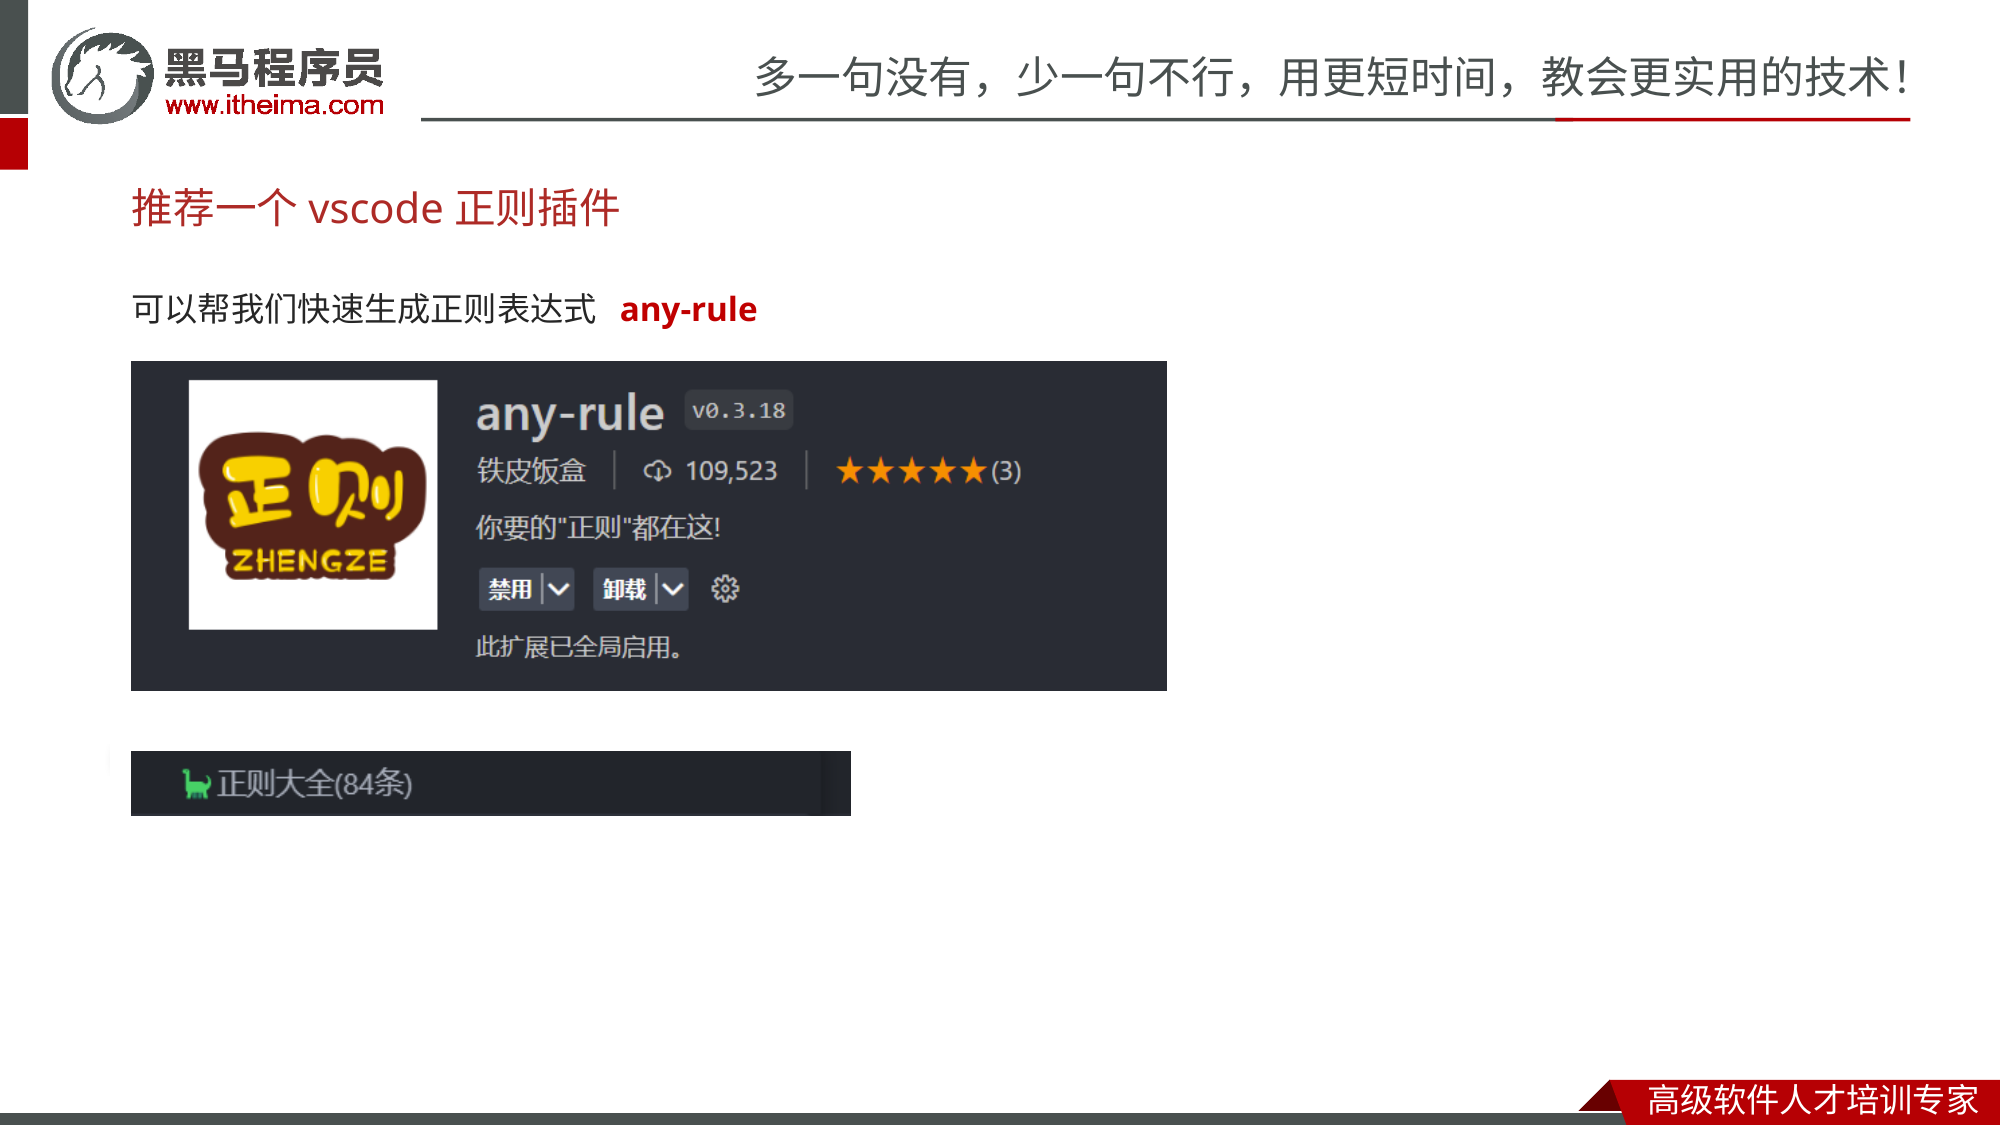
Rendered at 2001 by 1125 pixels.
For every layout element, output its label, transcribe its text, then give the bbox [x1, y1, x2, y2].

list 可以帮我们快速生成正则表达式 any-rule [116, 261, 1876, 1008]
picture [130, 360, 1167, 692]
picture [130, 750, 851, 817]
title 推荐一个vscode正则插件 [116, 164, 1875, 250]
picture [50, 26, 384, 125]
